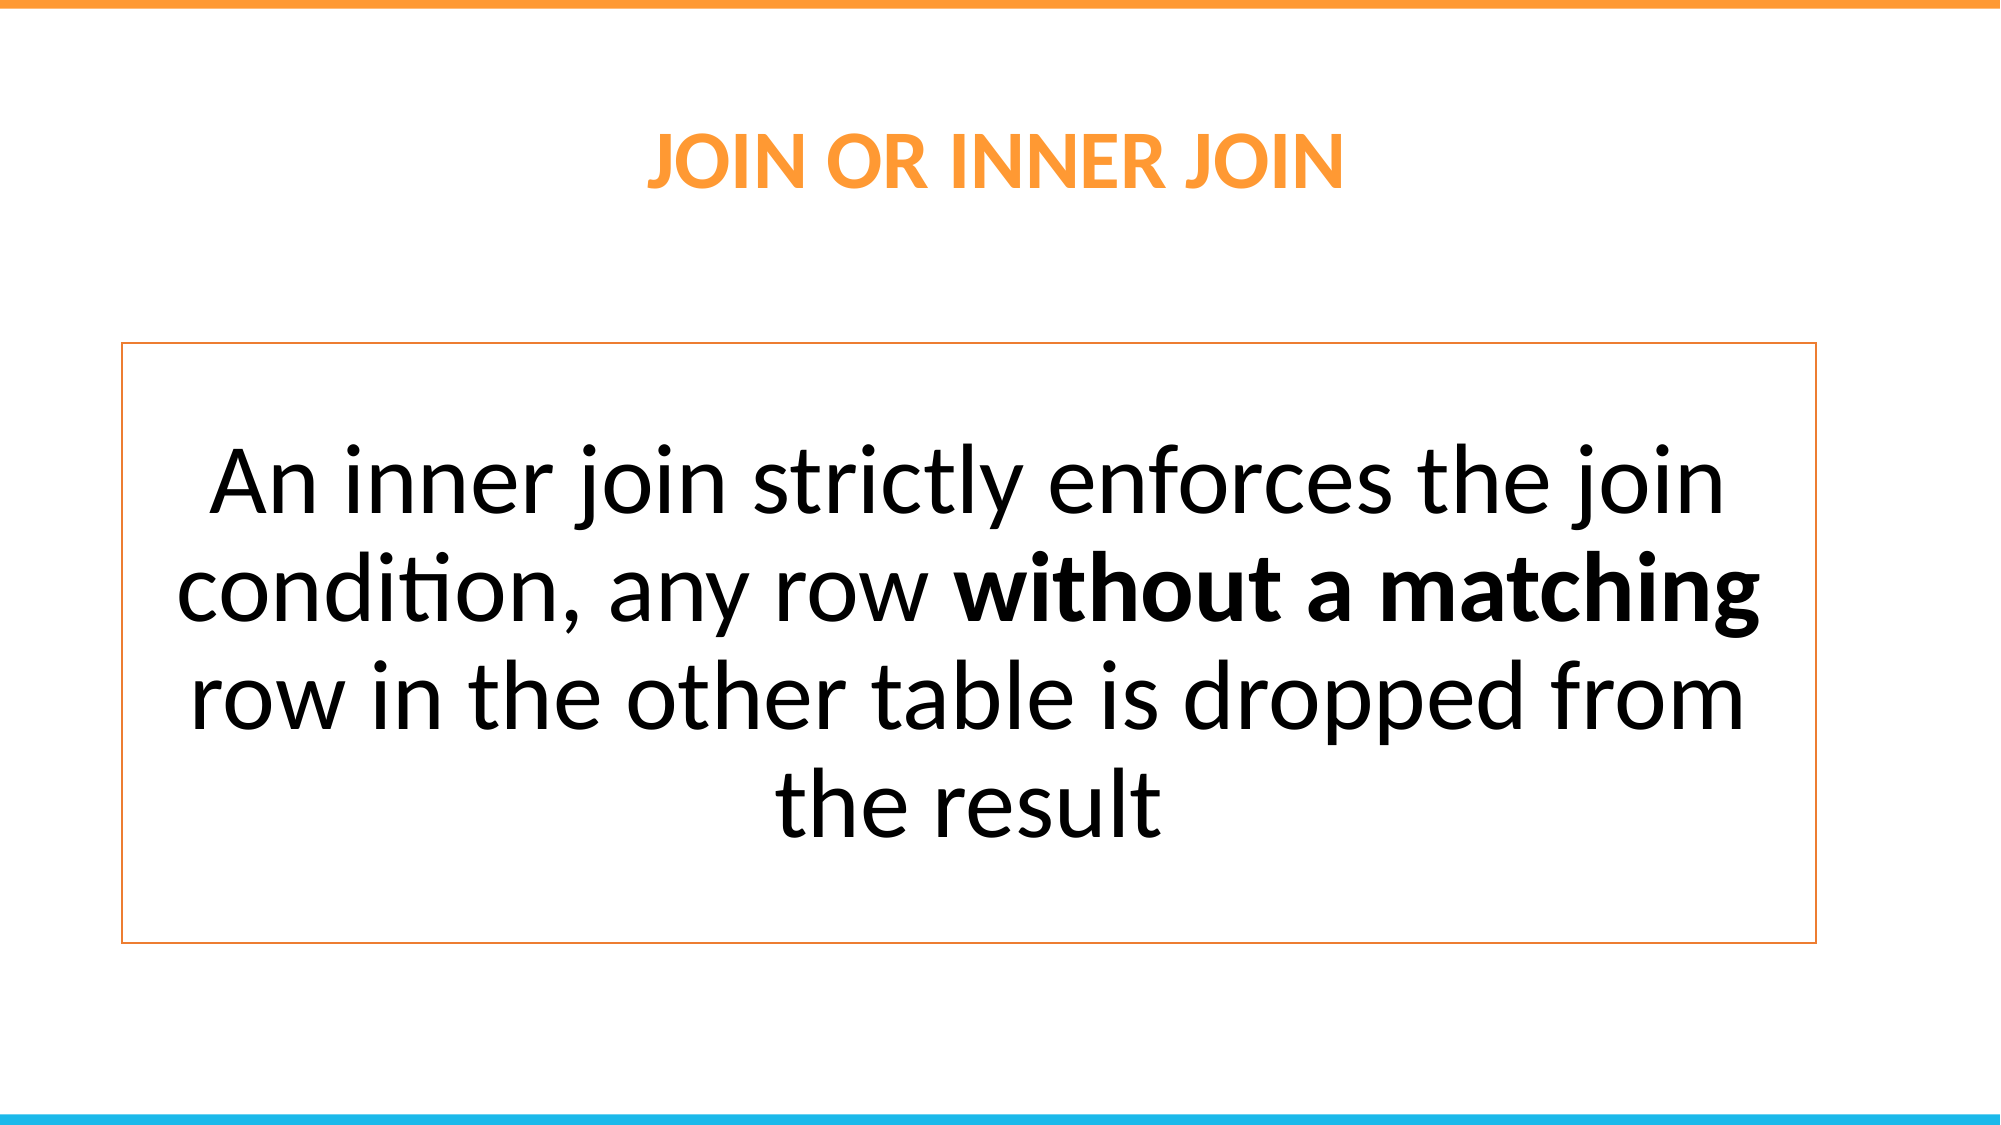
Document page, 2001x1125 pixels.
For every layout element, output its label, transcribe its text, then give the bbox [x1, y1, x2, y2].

text_box An inner join strictly enforces the join condition, any row without a matching row in the other table is dropped from the result [121, 342, 1817, 944]
text_box JOIN OR INNER JOIN [632, 98, 1362, 214]
